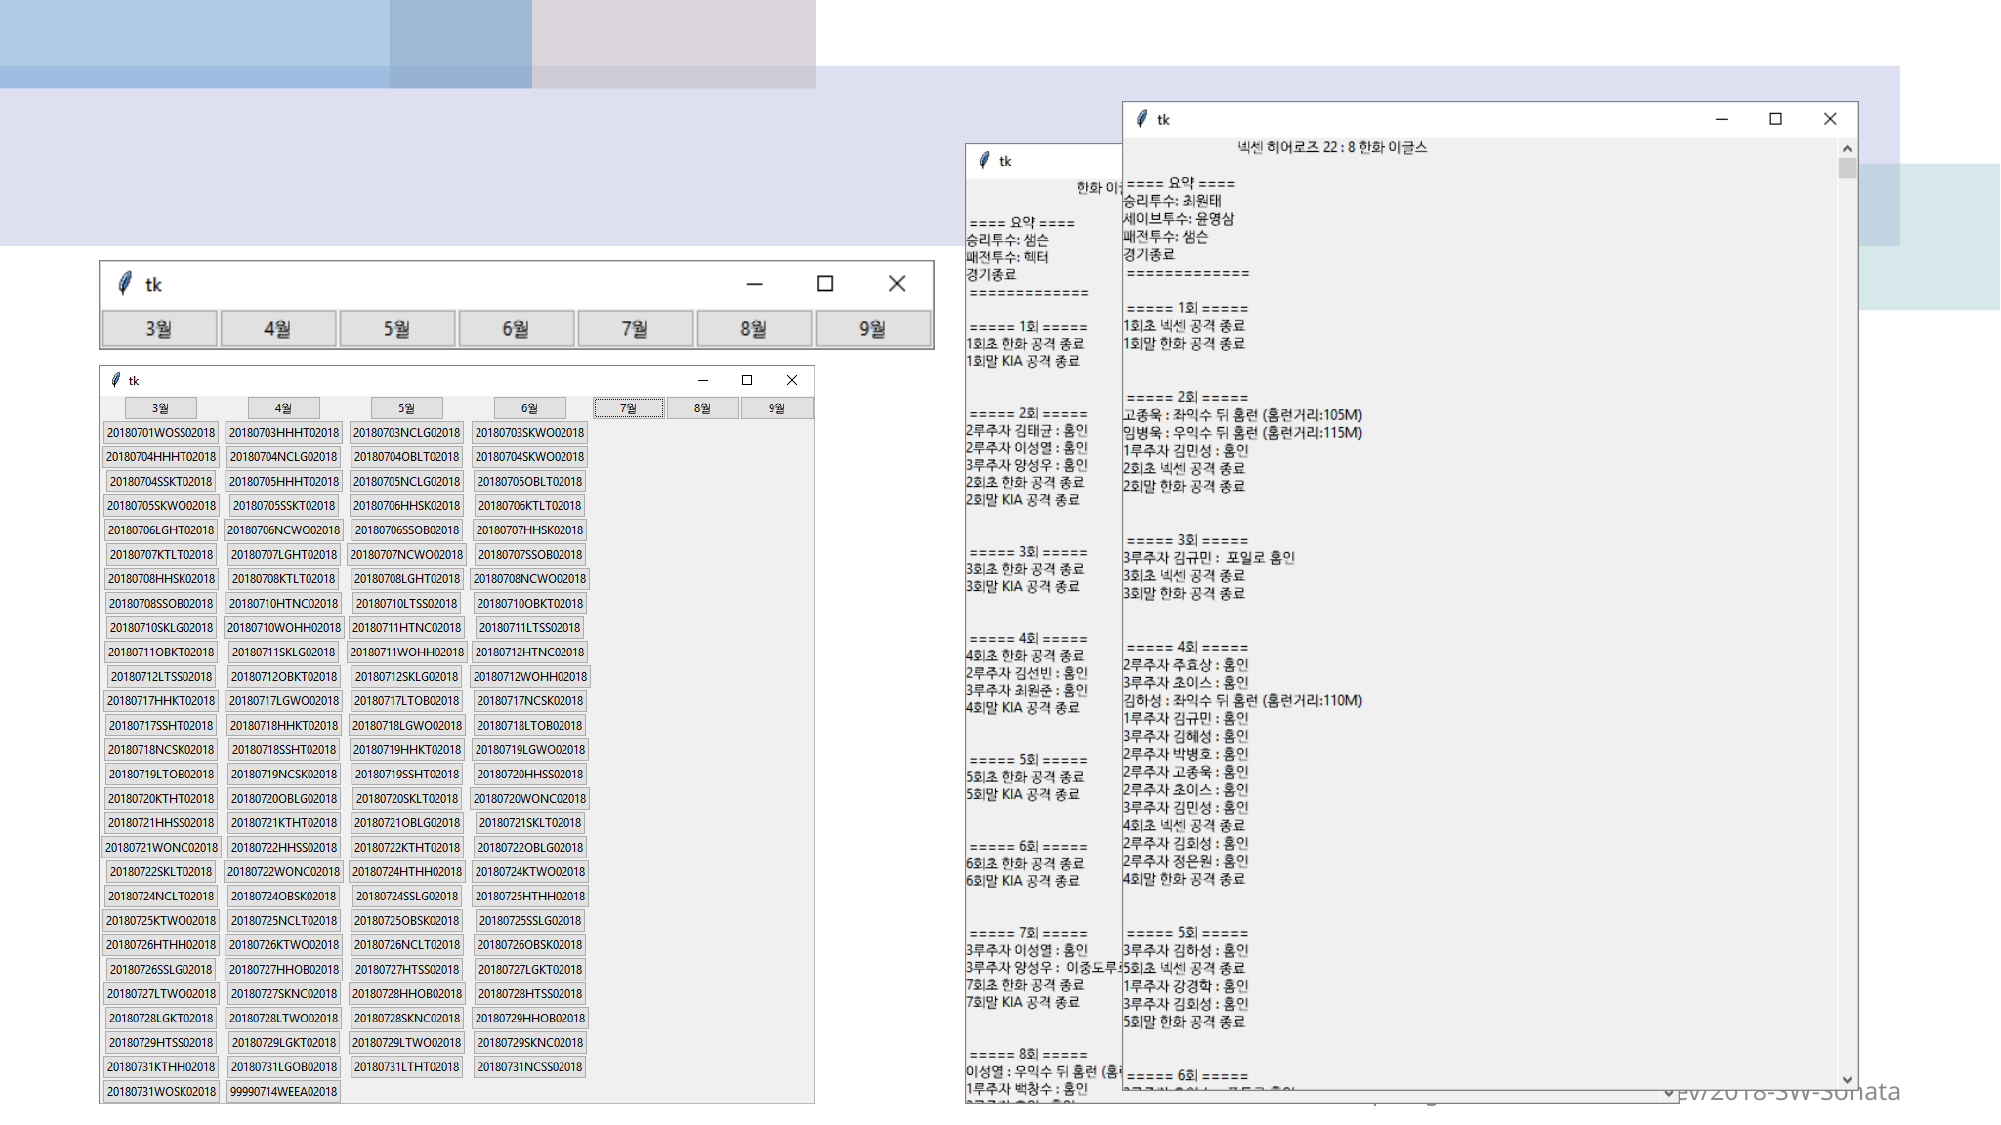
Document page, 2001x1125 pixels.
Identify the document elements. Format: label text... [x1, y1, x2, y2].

footer https://github.com/R3turn-Dev/2018-SW-Sonata [1681, 1072, 1918, 1113]
picture [99, 259, 935, 350]
picture [1122, 101, 1859, 1091]
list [964, 143, 1680, 1105]
picture [99, 365, 815, 1105]
